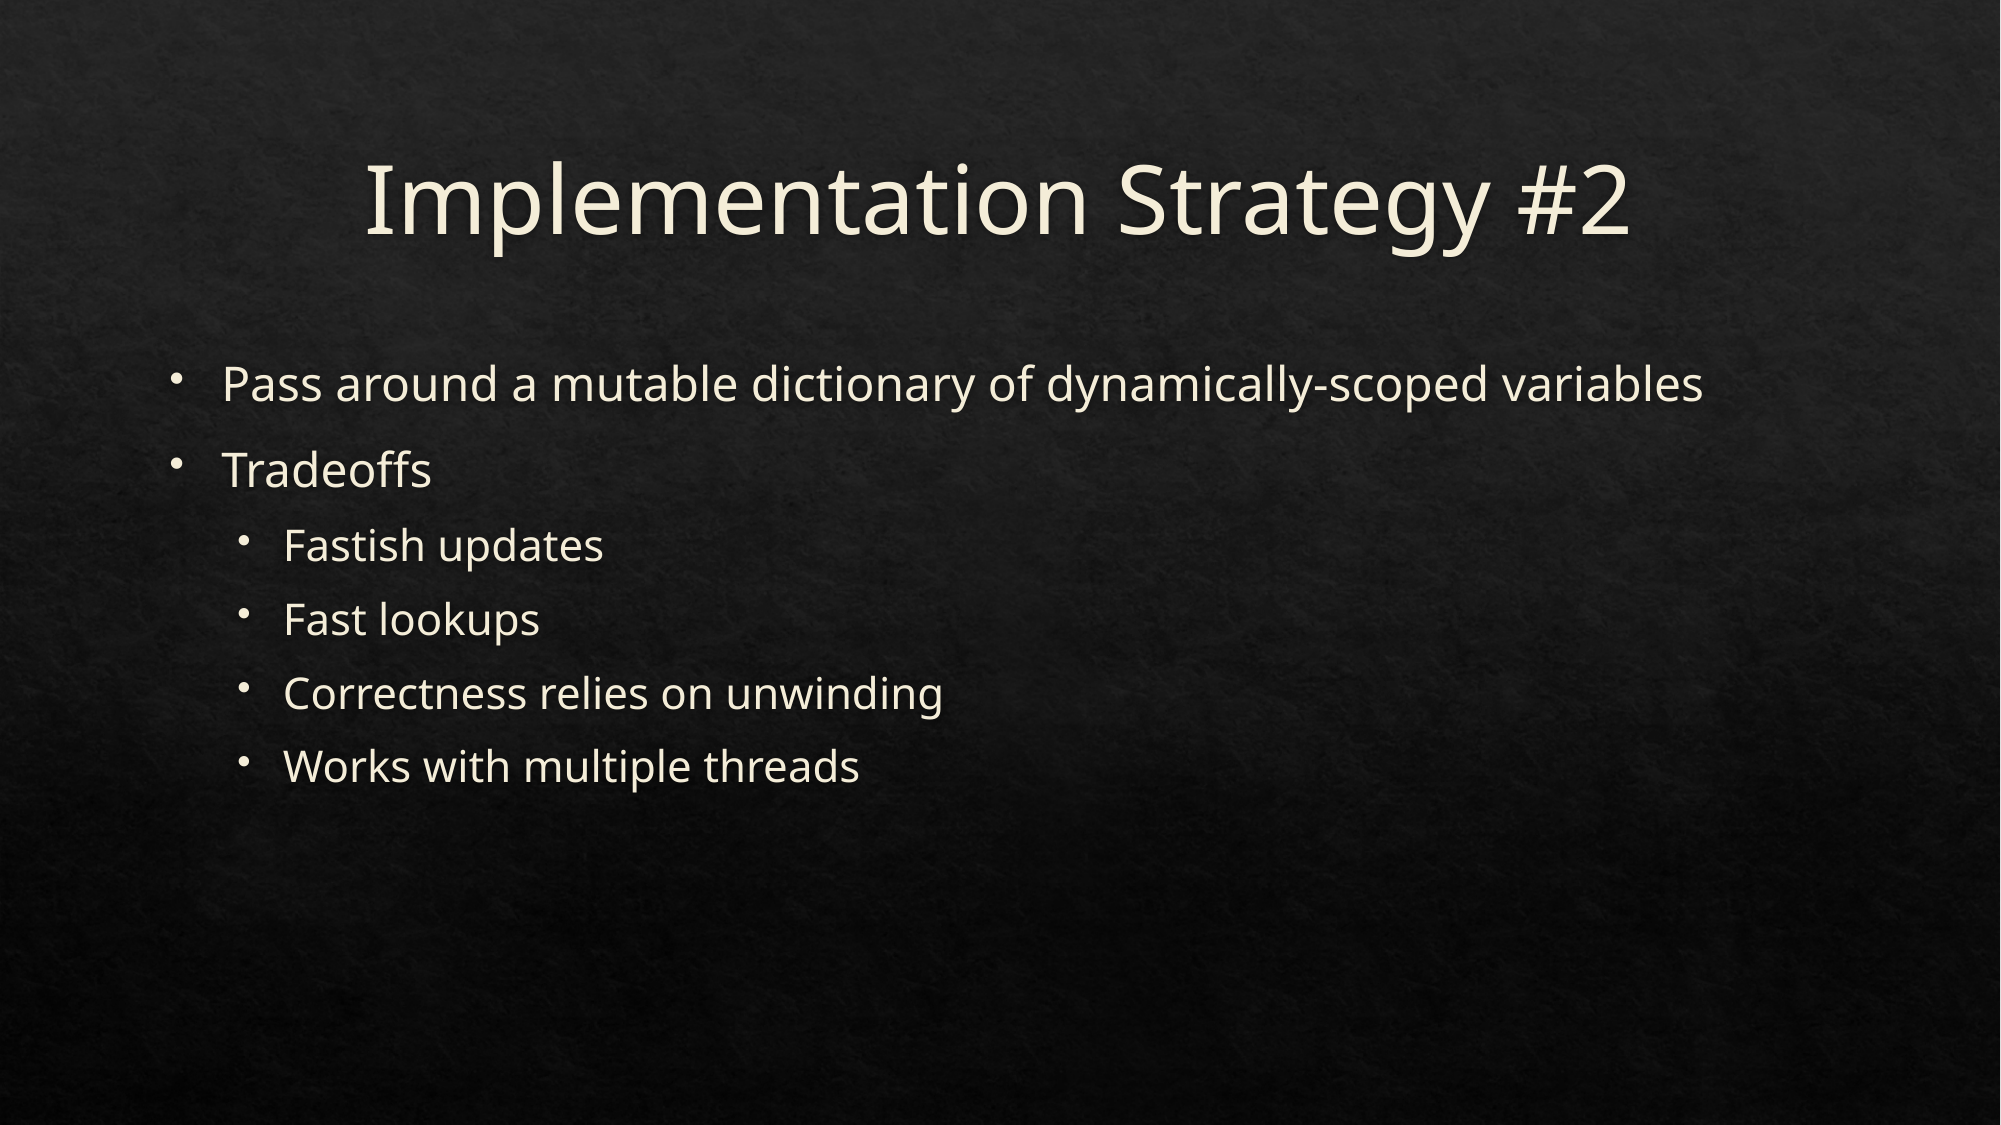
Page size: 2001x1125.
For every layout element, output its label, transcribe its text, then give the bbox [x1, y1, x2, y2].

list Pass around a mutable dictionary of dynamically-scoped variables Tradeoffs Fastish updates Fast lookups Correctness relies on unwinding Works with multiple threads [149, 340, 1849, 950]
title Implementation Strategy #2 [149, 99, 1849, 307]
